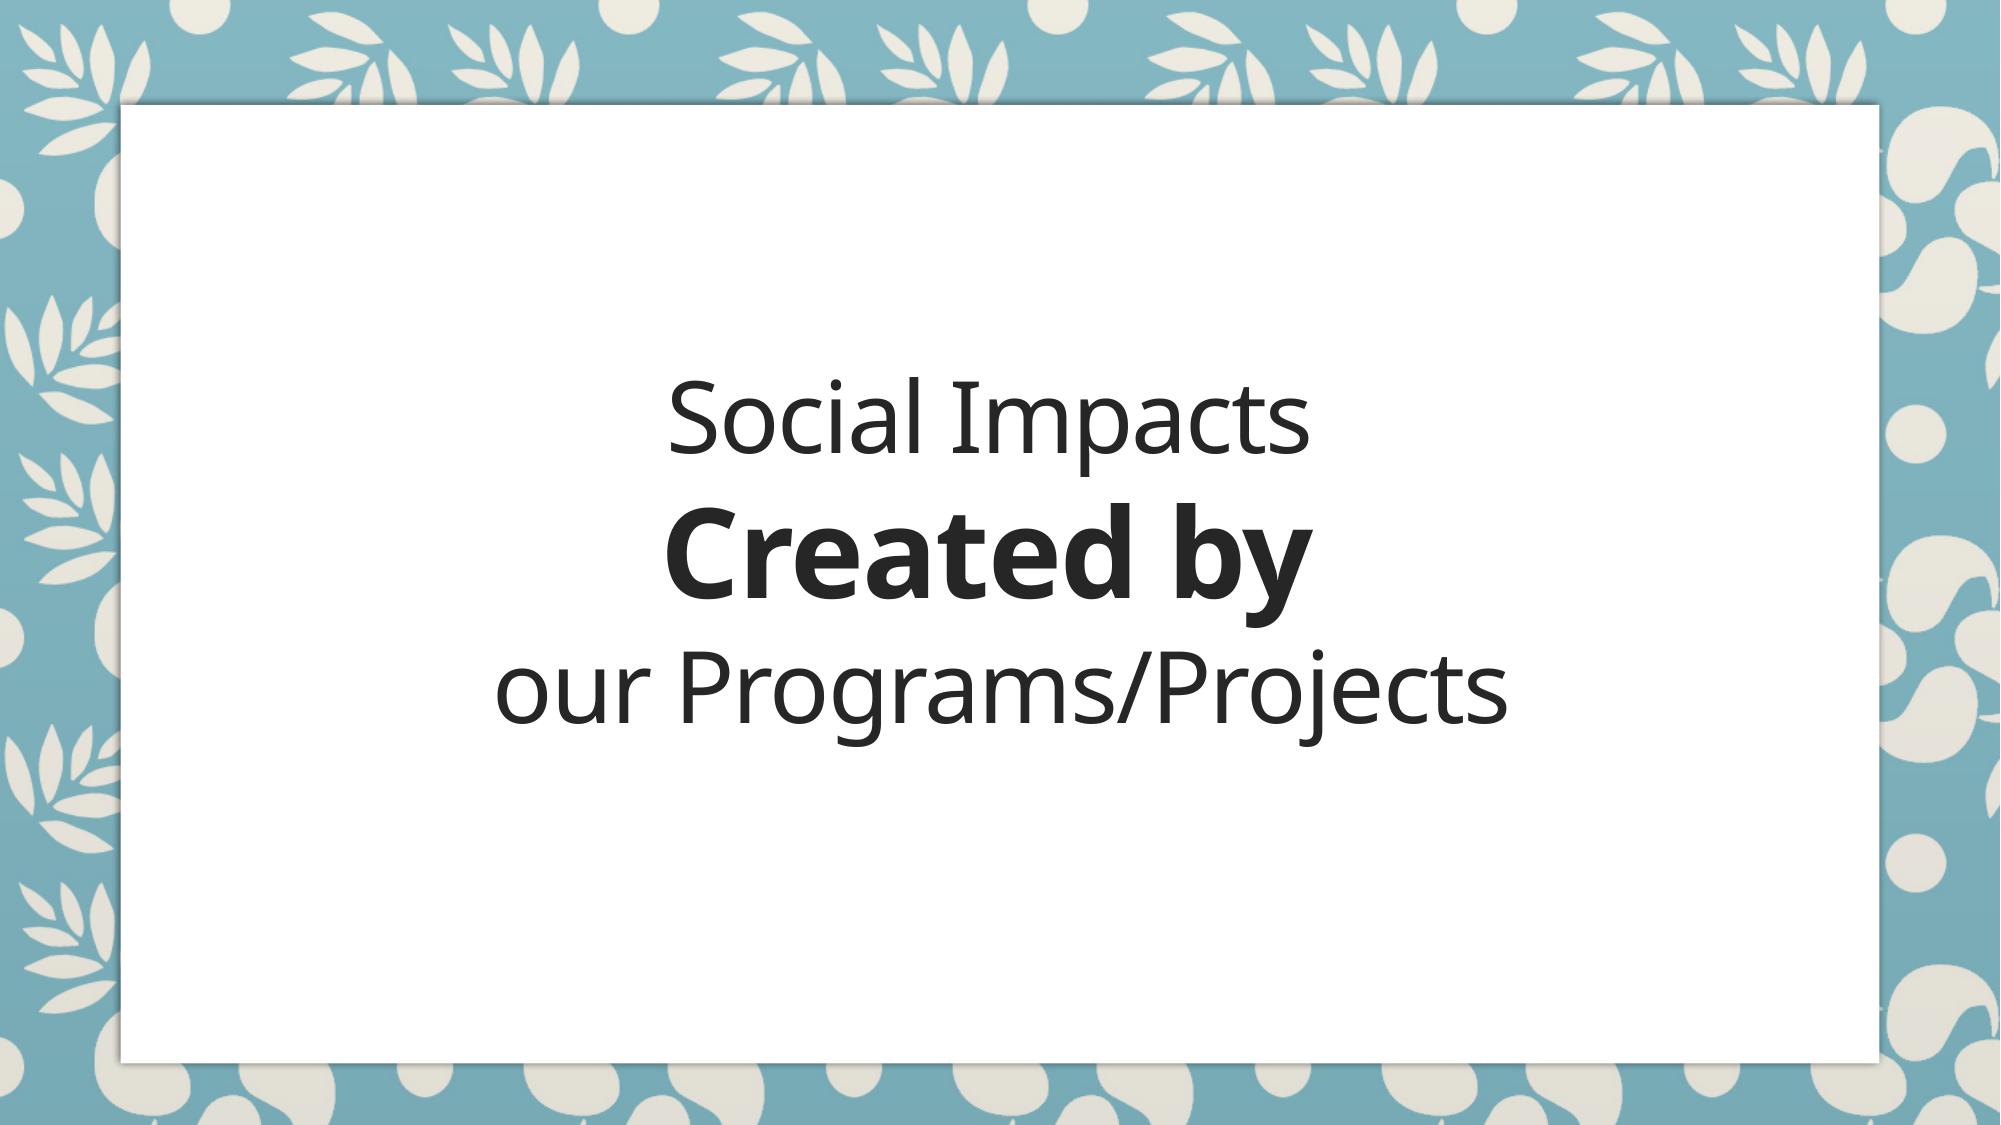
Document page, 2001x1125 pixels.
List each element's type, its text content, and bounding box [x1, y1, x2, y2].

title Social Impacts Created by our Programs/Projects [258, 336, 1746, 762]
